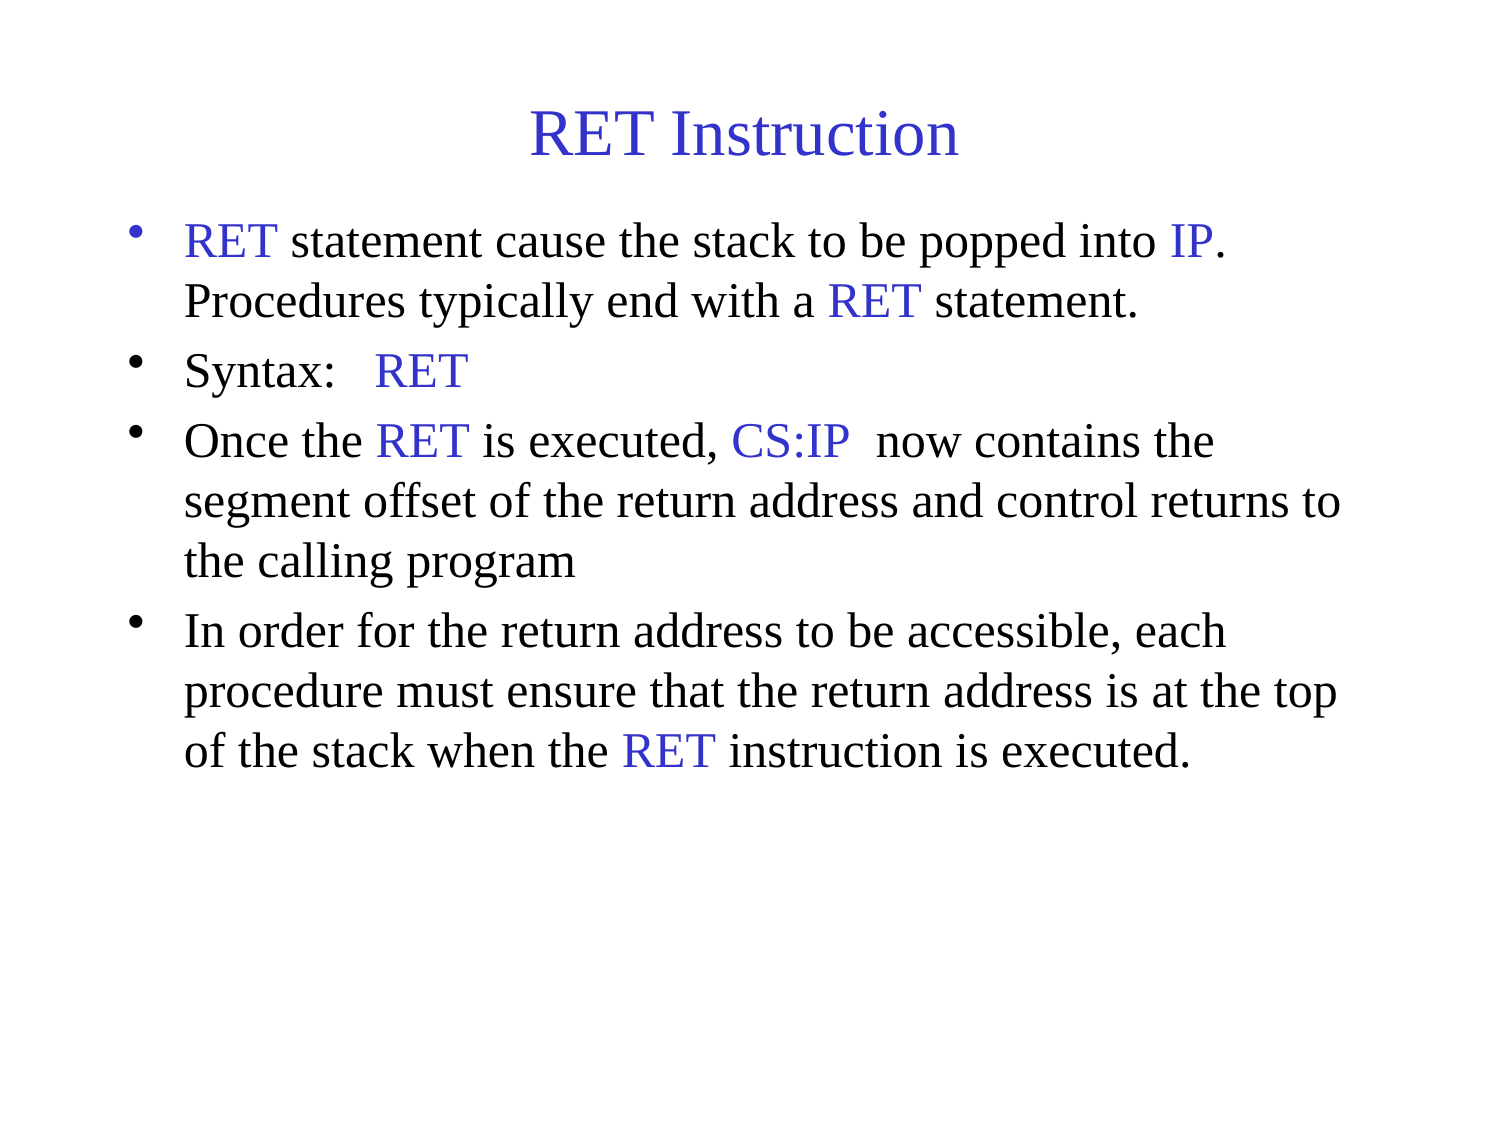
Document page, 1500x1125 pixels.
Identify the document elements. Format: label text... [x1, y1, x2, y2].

list RET statement cause the stack to be popped into IP. Procedures typically end with a RET statement. Syntax: RET Once the RET is executed, CS:IP now contains the segment offset of the return address and control returns to the calling program In order for the return address to be accessible, each procedure must ensure that the return address is at the top of the stack when the RET instruction is executed. [112, 200, 1388, 1000]
title RET Instruction [112, 99, 1400, 138]
